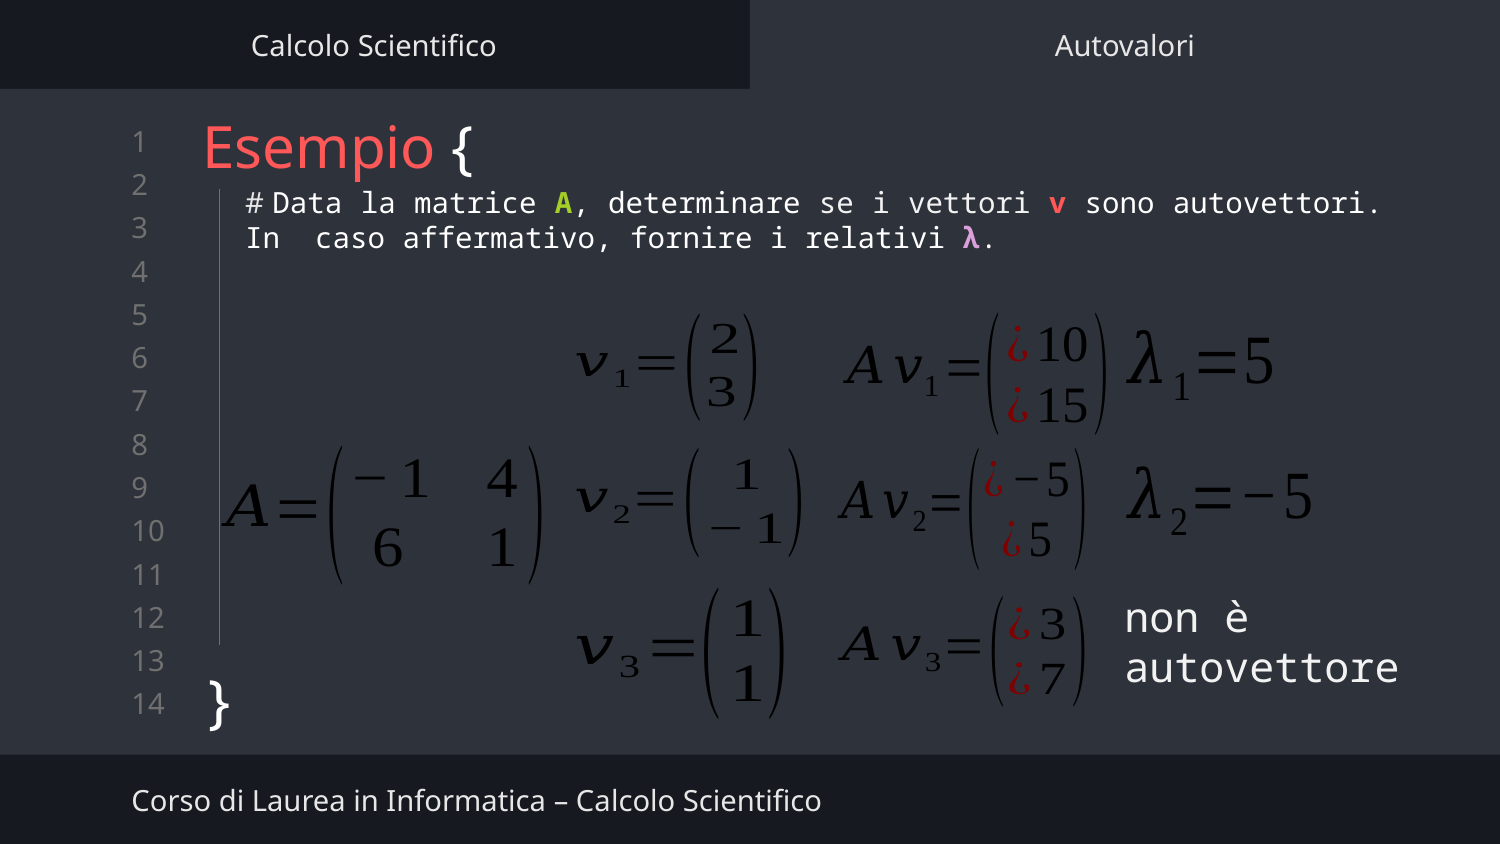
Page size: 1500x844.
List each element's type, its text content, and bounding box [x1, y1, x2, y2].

text_box non è autovettore [1109, 582, 1469, 698]
title Esempio { [187, 95, 1384, 185]
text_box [177, 188, 262, 750]
subtitle Autovalori [750, 15, 1500, 74]
subtitle Corso di Laurea in Informatica – Calcolo Scientifico [116, 770, 1090, 829]
subtitle # Data la matrice A, determinare se i vettori v sono autovettori. In caso affermativo, fornire i relativi λ. [230, 179, 1398, 295]
subtitle Calcolo Scientifico [0, 15, 749, 74]
